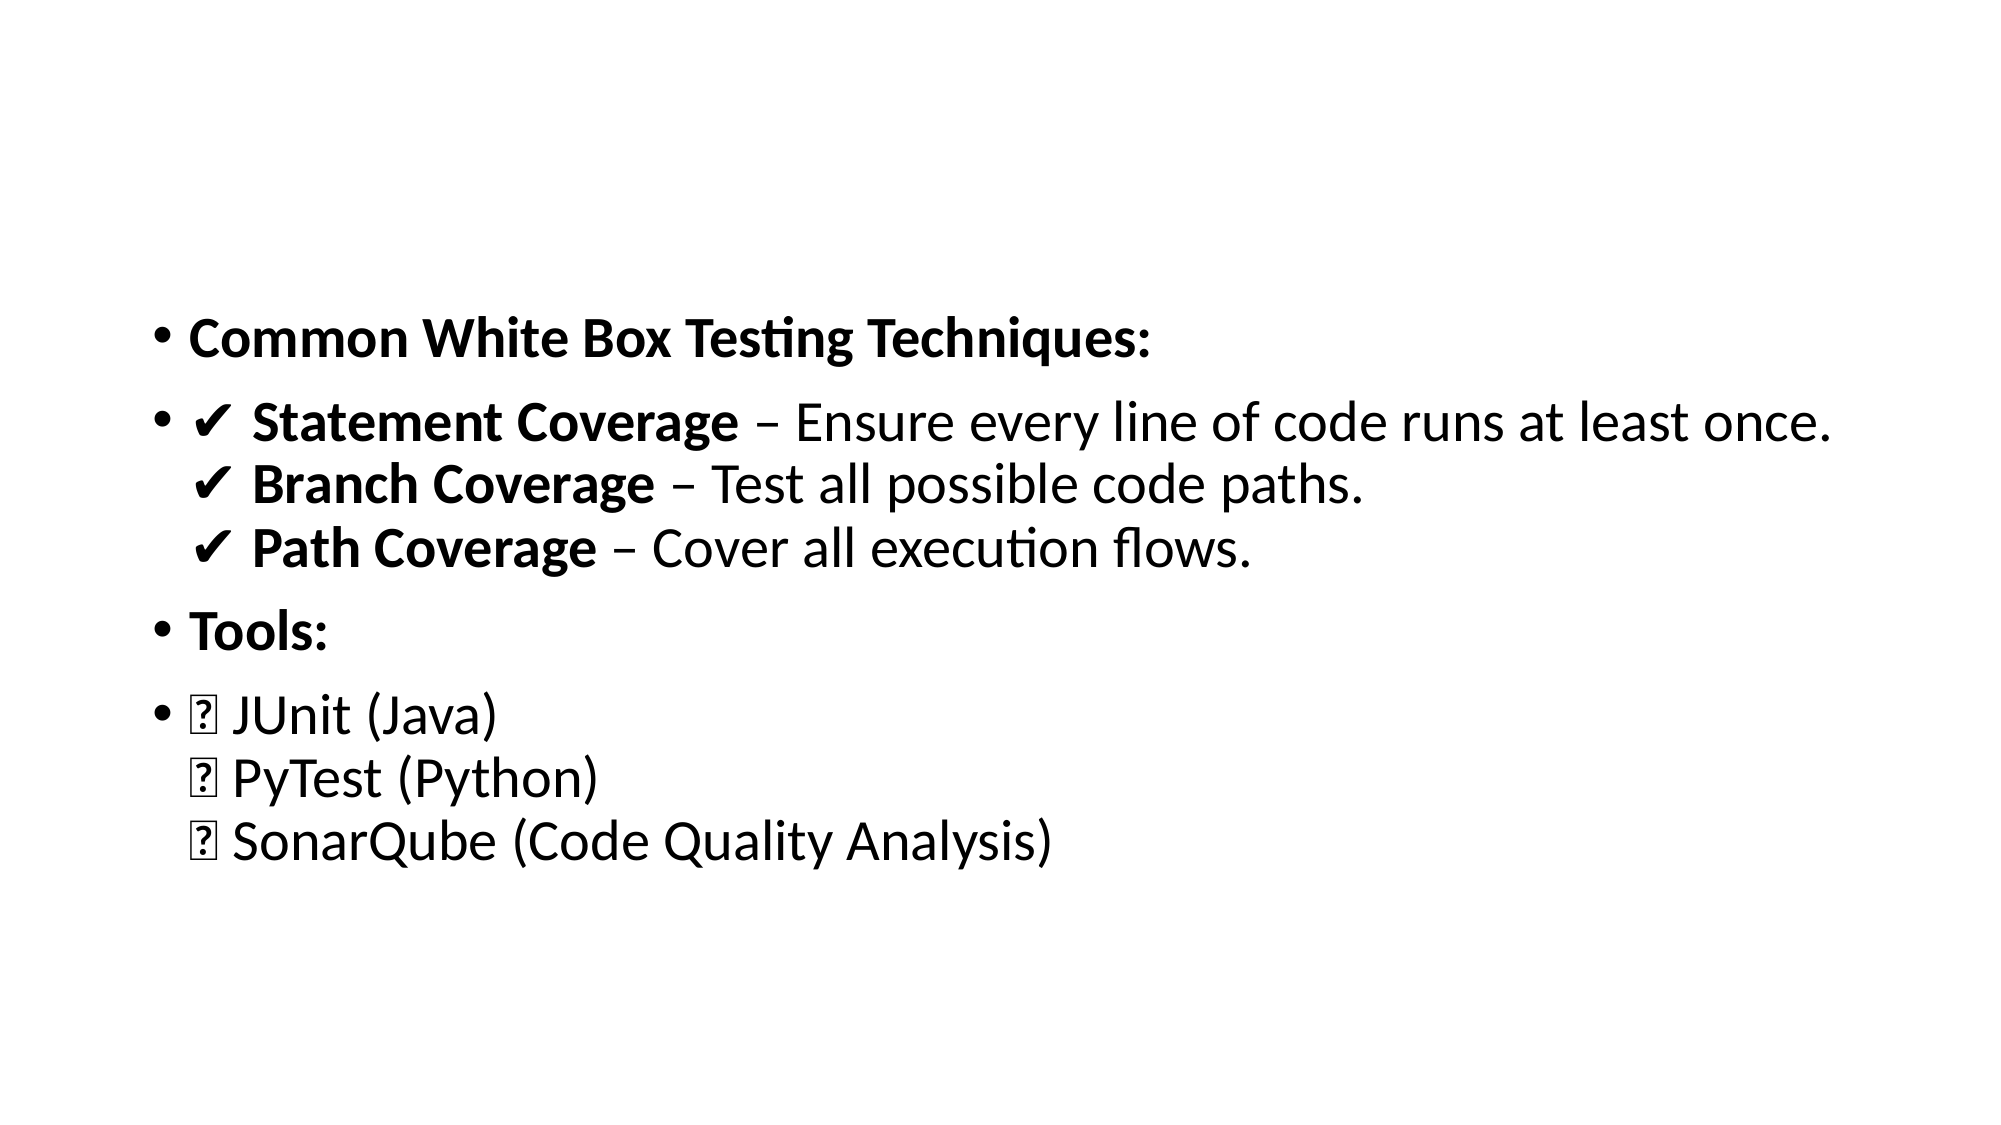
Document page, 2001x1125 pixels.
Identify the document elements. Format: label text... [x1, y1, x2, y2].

list Common White Box Testing Techniques: ✔ Statement Coverage – Ensure every line of code runs at least once. ✔ Branch Coverage – Test all possible code paths. ✔ Path Coverage – Cover all execution flows. Tools: ✅ JUnit (Java) ✅ PyTest (Python) ✅ SonarQube (Code Quality Analysis) [137, 299, 1863, 1014]
